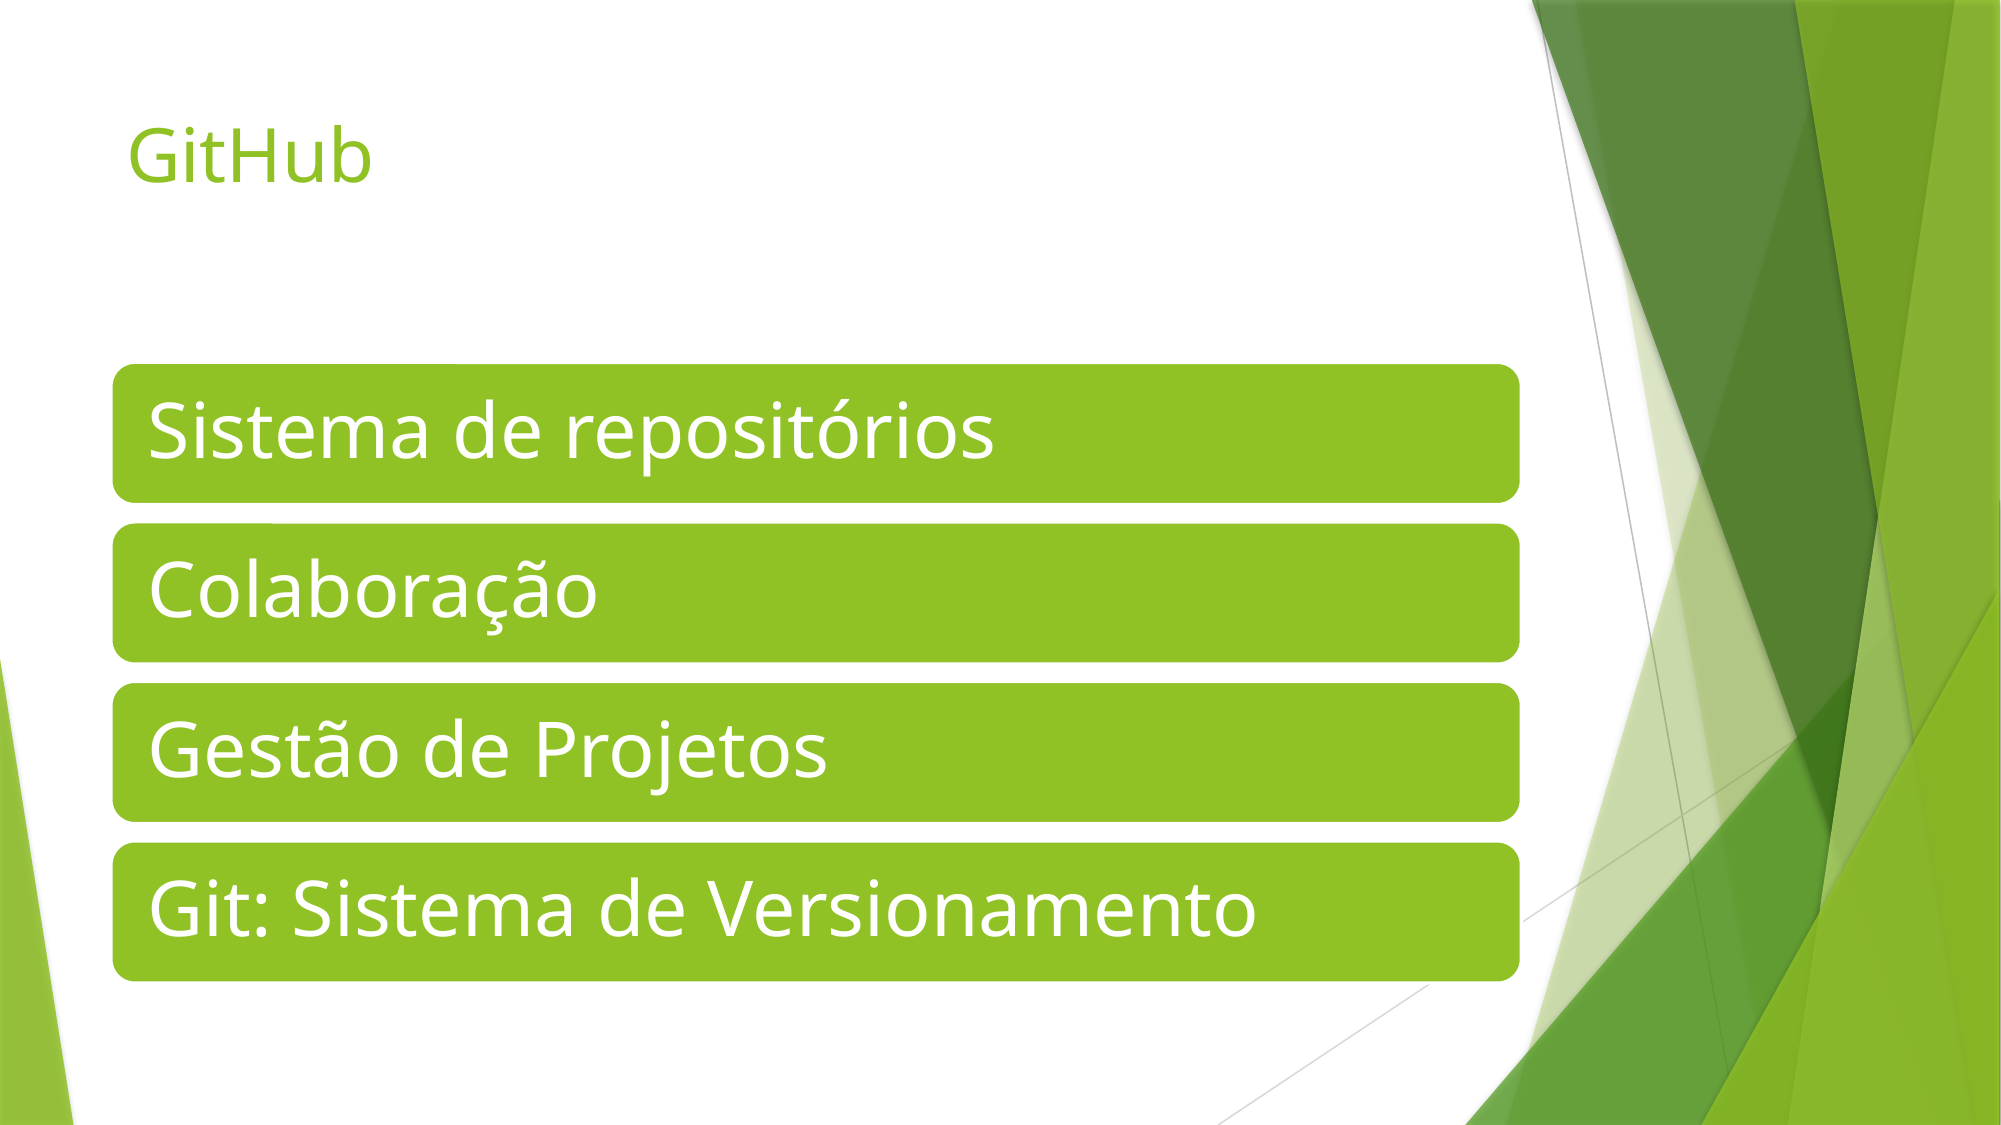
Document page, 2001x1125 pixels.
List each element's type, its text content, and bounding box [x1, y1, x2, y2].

title GitHub [111, 99, 1522, 317]
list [110, 353, 1522, 992]
